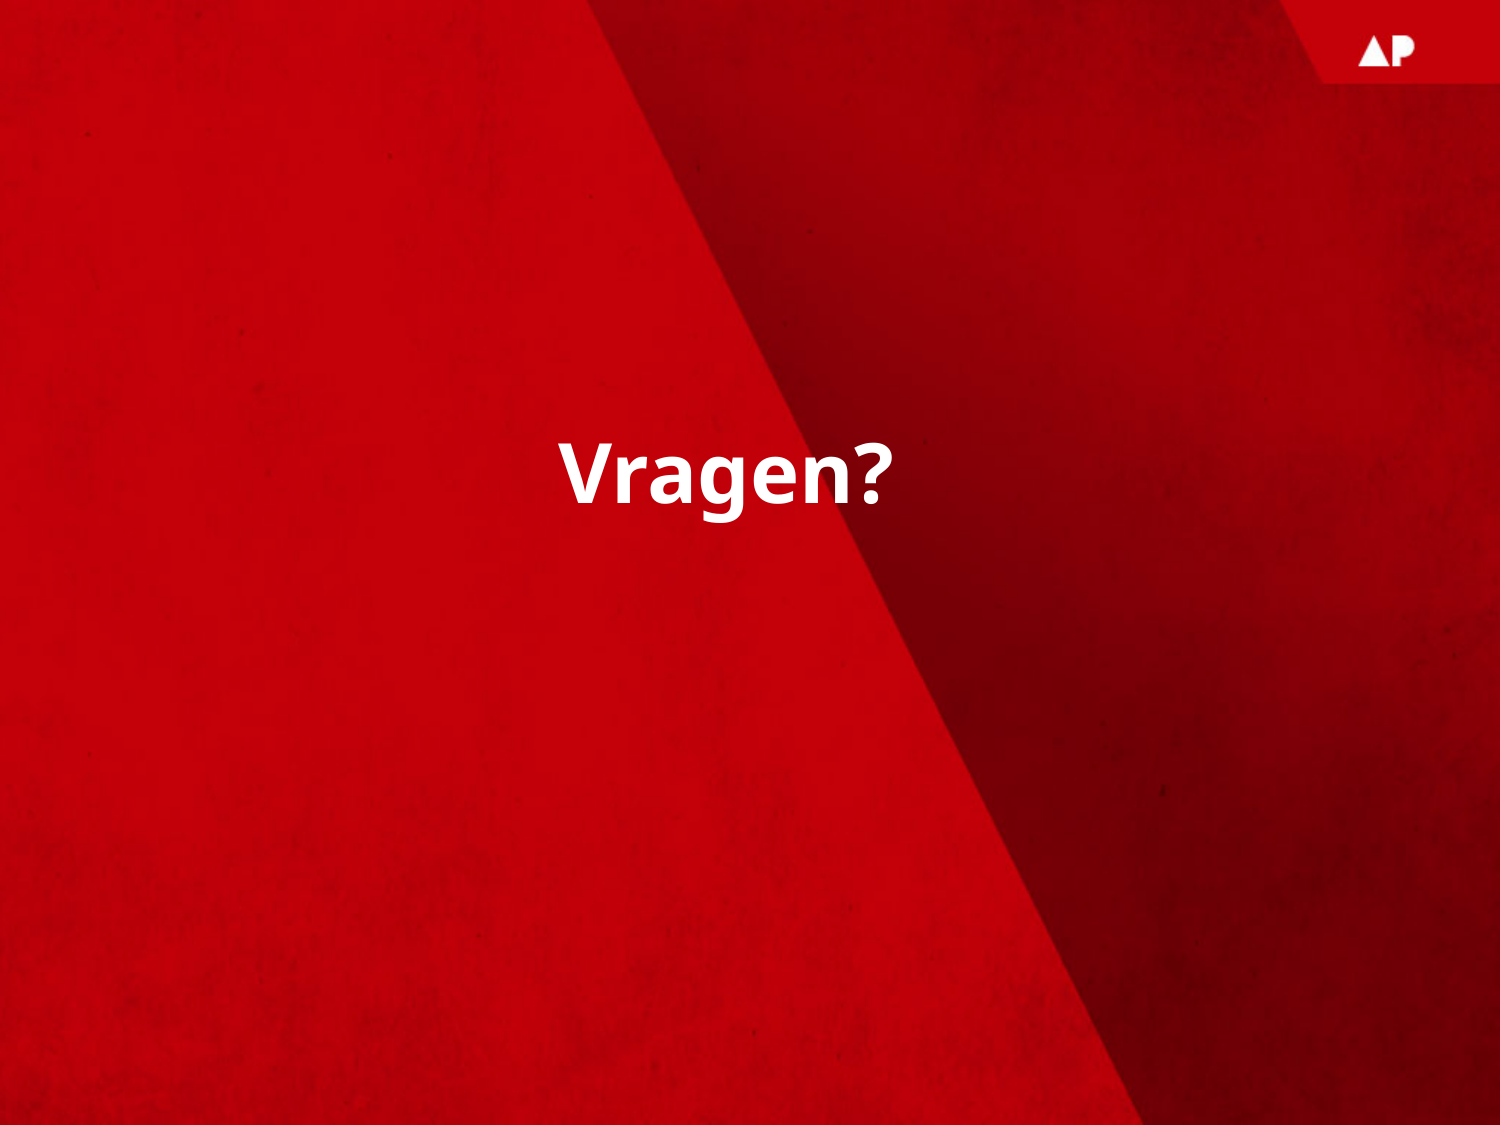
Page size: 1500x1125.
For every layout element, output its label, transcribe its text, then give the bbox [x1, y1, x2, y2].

picture [0, 0, 1500, 1125]
title Vragen? [64, 349, 1388, 591]
